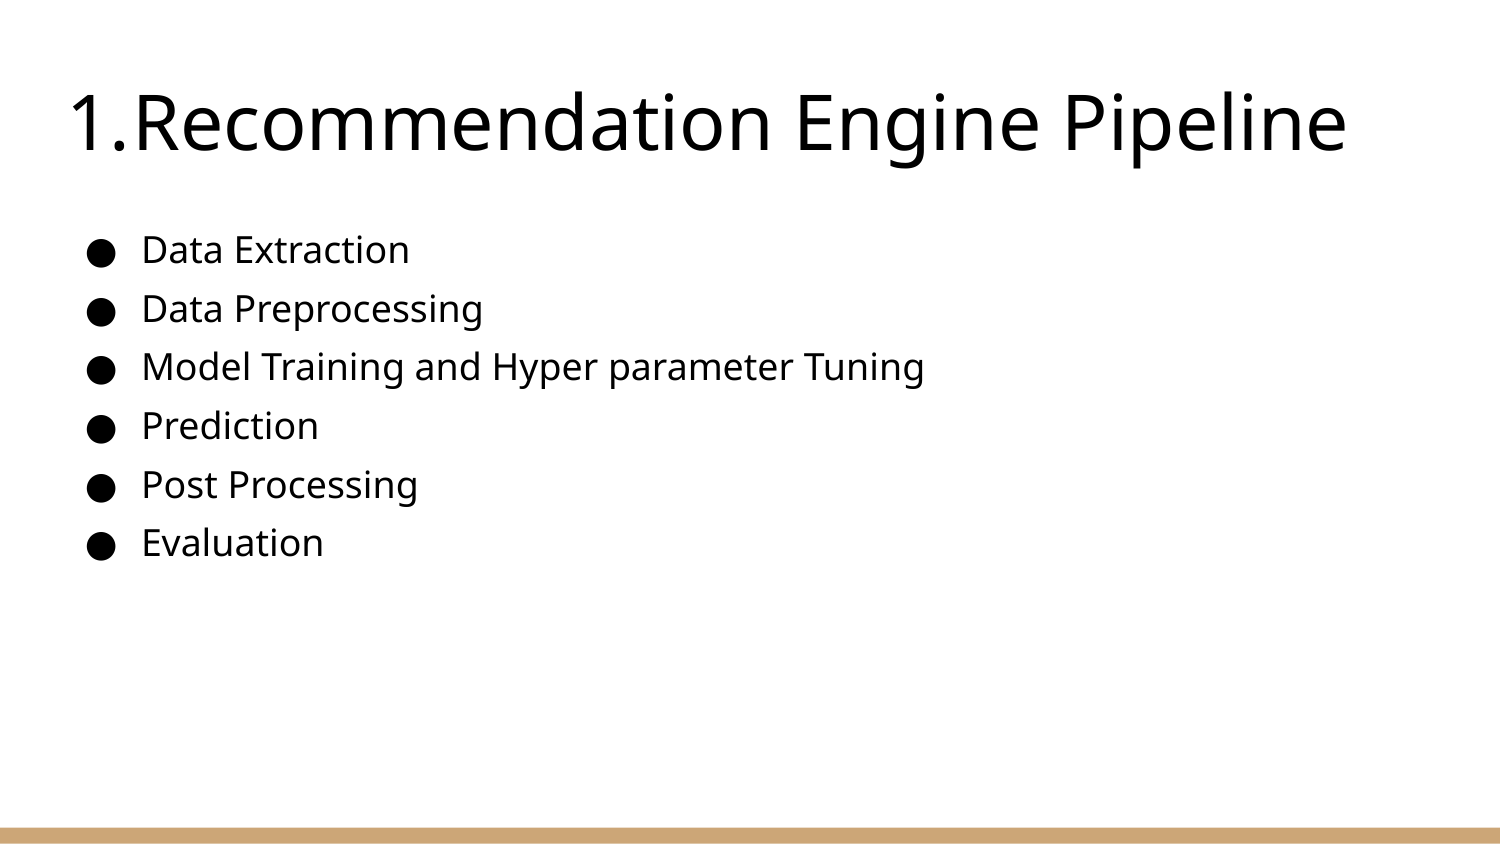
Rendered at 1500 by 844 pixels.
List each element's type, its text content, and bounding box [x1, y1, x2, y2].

title Recommendation Engine Pipeline [51, 51, 1449, 189]
list Data Extraction Data Preprocessing Model Training and Hyper parameter Tuning Prediction Post Processing Evaluation [51, 200, 1449, 752]
